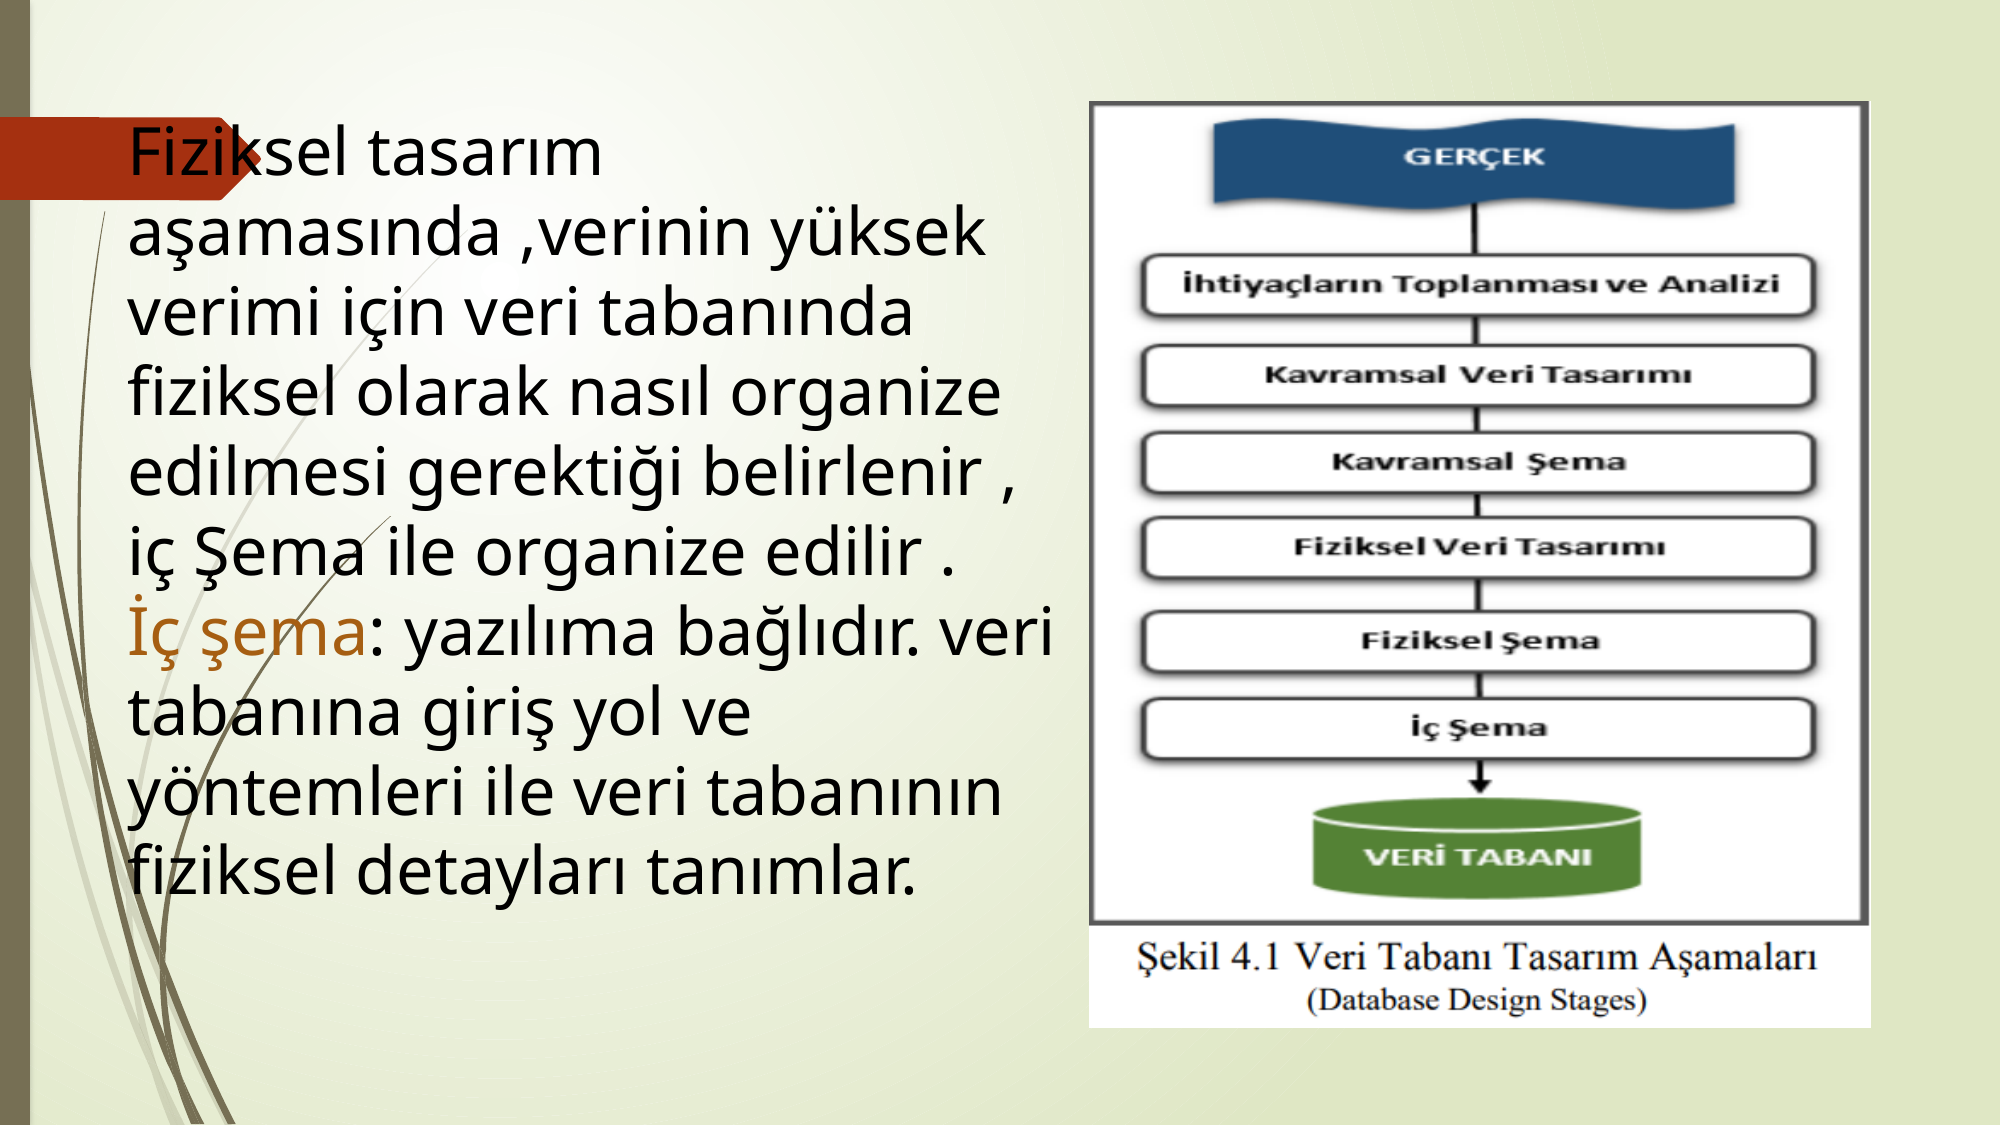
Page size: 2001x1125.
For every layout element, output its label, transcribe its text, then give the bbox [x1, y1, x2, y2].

text_box Fiziksel tasarım aşamasında ,verinin yüksek verimi için veri tabanında fiziksel olarak nasıl organize edilmesi gerektiği belirlenir , iç Şema ile organize edilir . İç şema: yazılıma bağlıdır. veri tabanına giriş yol ve yöntemleri ile veri tabanının fiziksel detayları tanımlar. [112, 101, 1089, 916]
picture [1089, 101, 1871, 1029]
